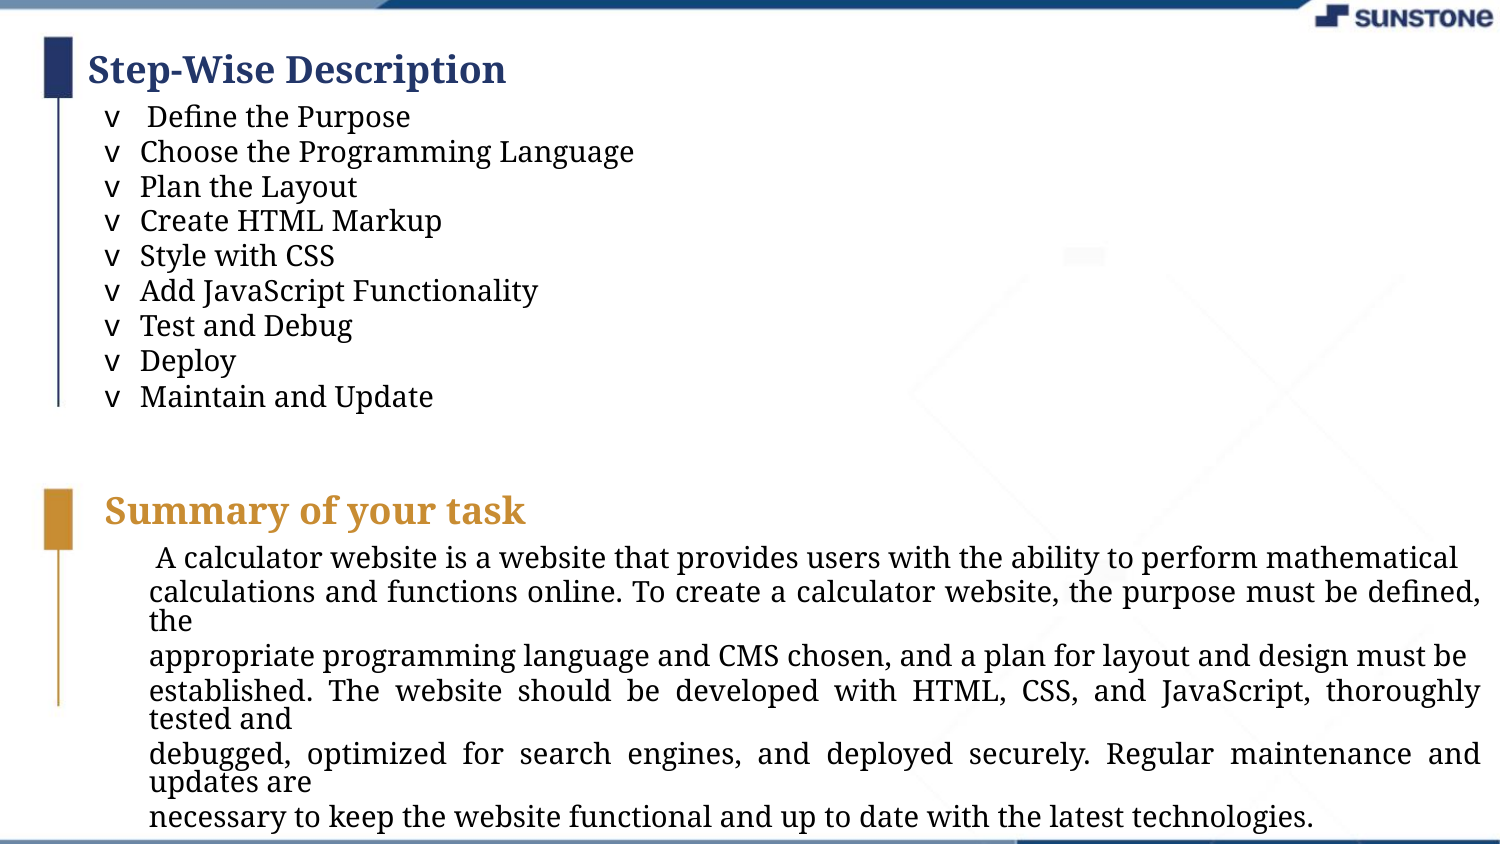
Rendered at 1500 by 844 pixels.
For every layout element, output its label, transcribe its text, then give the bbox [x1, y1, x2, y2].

text_box A calculator website is a website that provides users with the ability to perform mathematical calculations and functions online. To create a calculator website, the purpose must be defined, the appropriate programming language and CMS chosen, and a plan for layout and design must be established. The website should be developed with HTML, CSS, and JavaScript, thoroughly tested and debugged, optimized for search engines, and deployed securely. Regular maintenance and updates are necessary to keep the website functional and up to date with the latest technologies. [148, 546, 1483, 834]
text_box v Maintain and Update [104, 379, 452, 414]
text_box [0, 0, 1500, 844]
text_box v Define the Purpose v Choose the Programming Language v Plan the Layout v Create HTML Markup v Style with CSS v Add JavaScript Functionality v Test and Debug v Deploy [104, 99, 636, 378]
text_box Step-Wise Description [88, 54, 545, 91]
text_box Summary of your task [104, 495, 556, 533]
